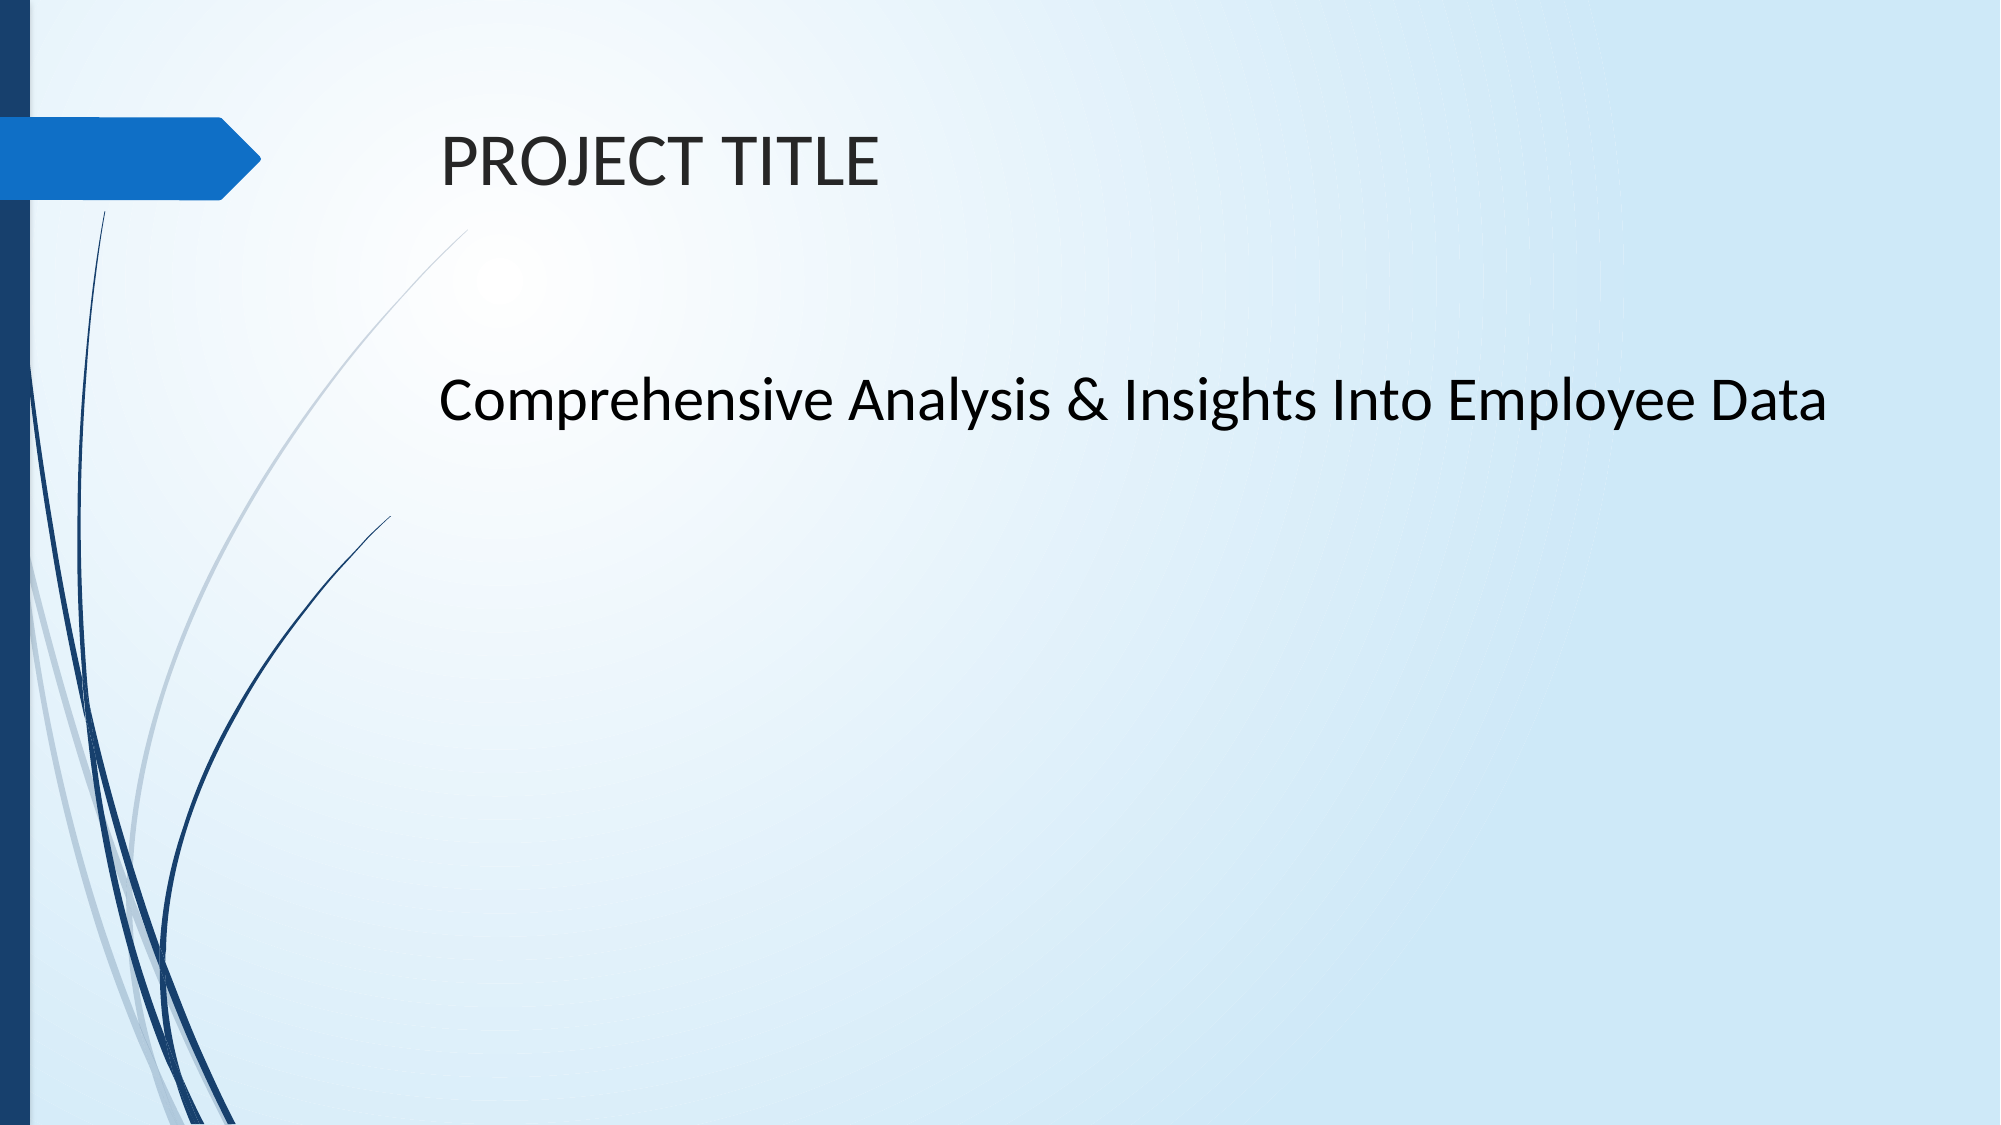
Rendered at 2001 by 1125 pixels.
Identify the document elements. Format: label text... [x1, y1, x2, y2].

title PROJECT TITLE [425, 102, 1888, 313]
list Comprehensive Analysis & Insights Into Employee Data [424, 350, 1888, 970]
